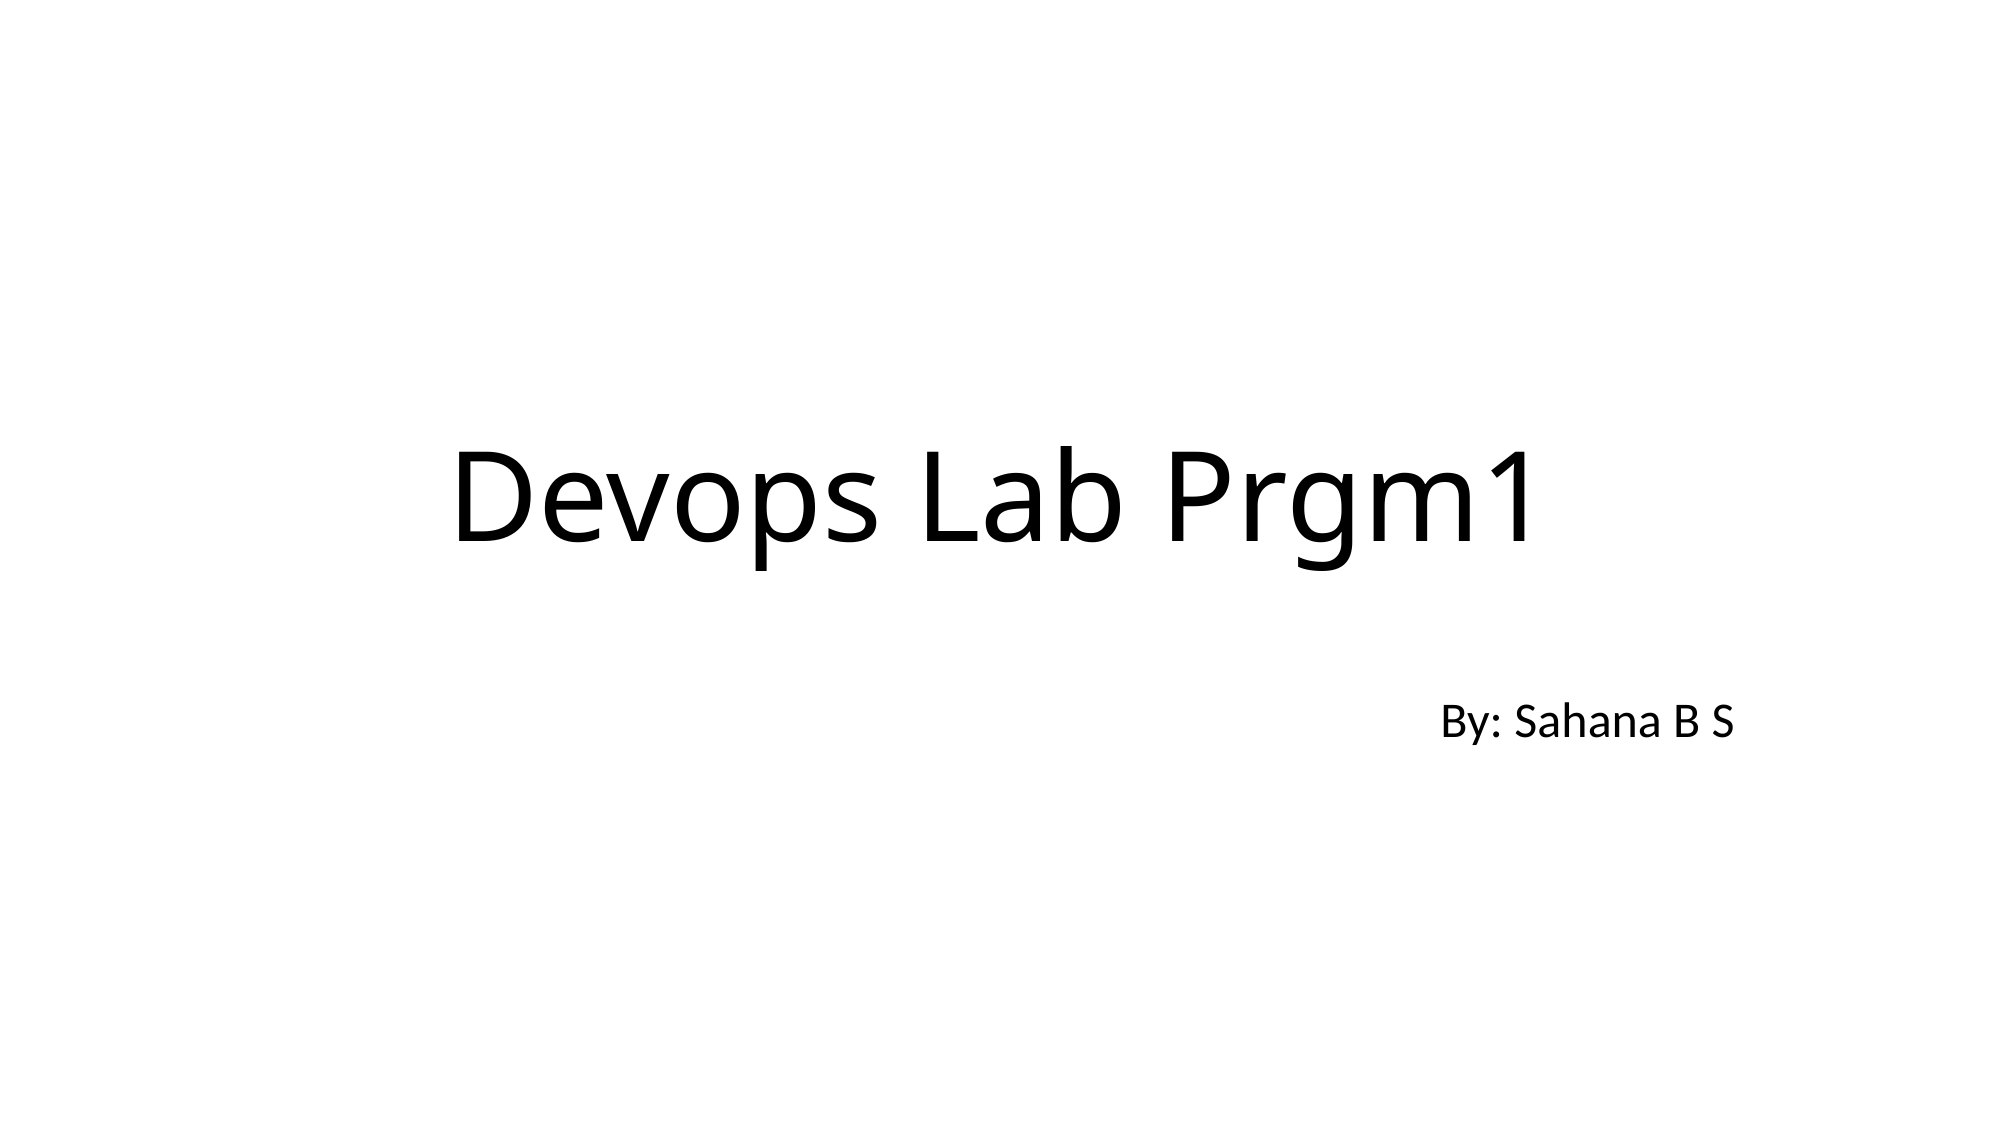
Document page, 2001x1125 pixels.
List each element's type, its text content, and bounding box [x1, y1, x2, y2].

subtitle By: Sahana B S [249, 686, 1750, 863]
title Devops Lab Prgm1 [249, 184, 1750, 576]
